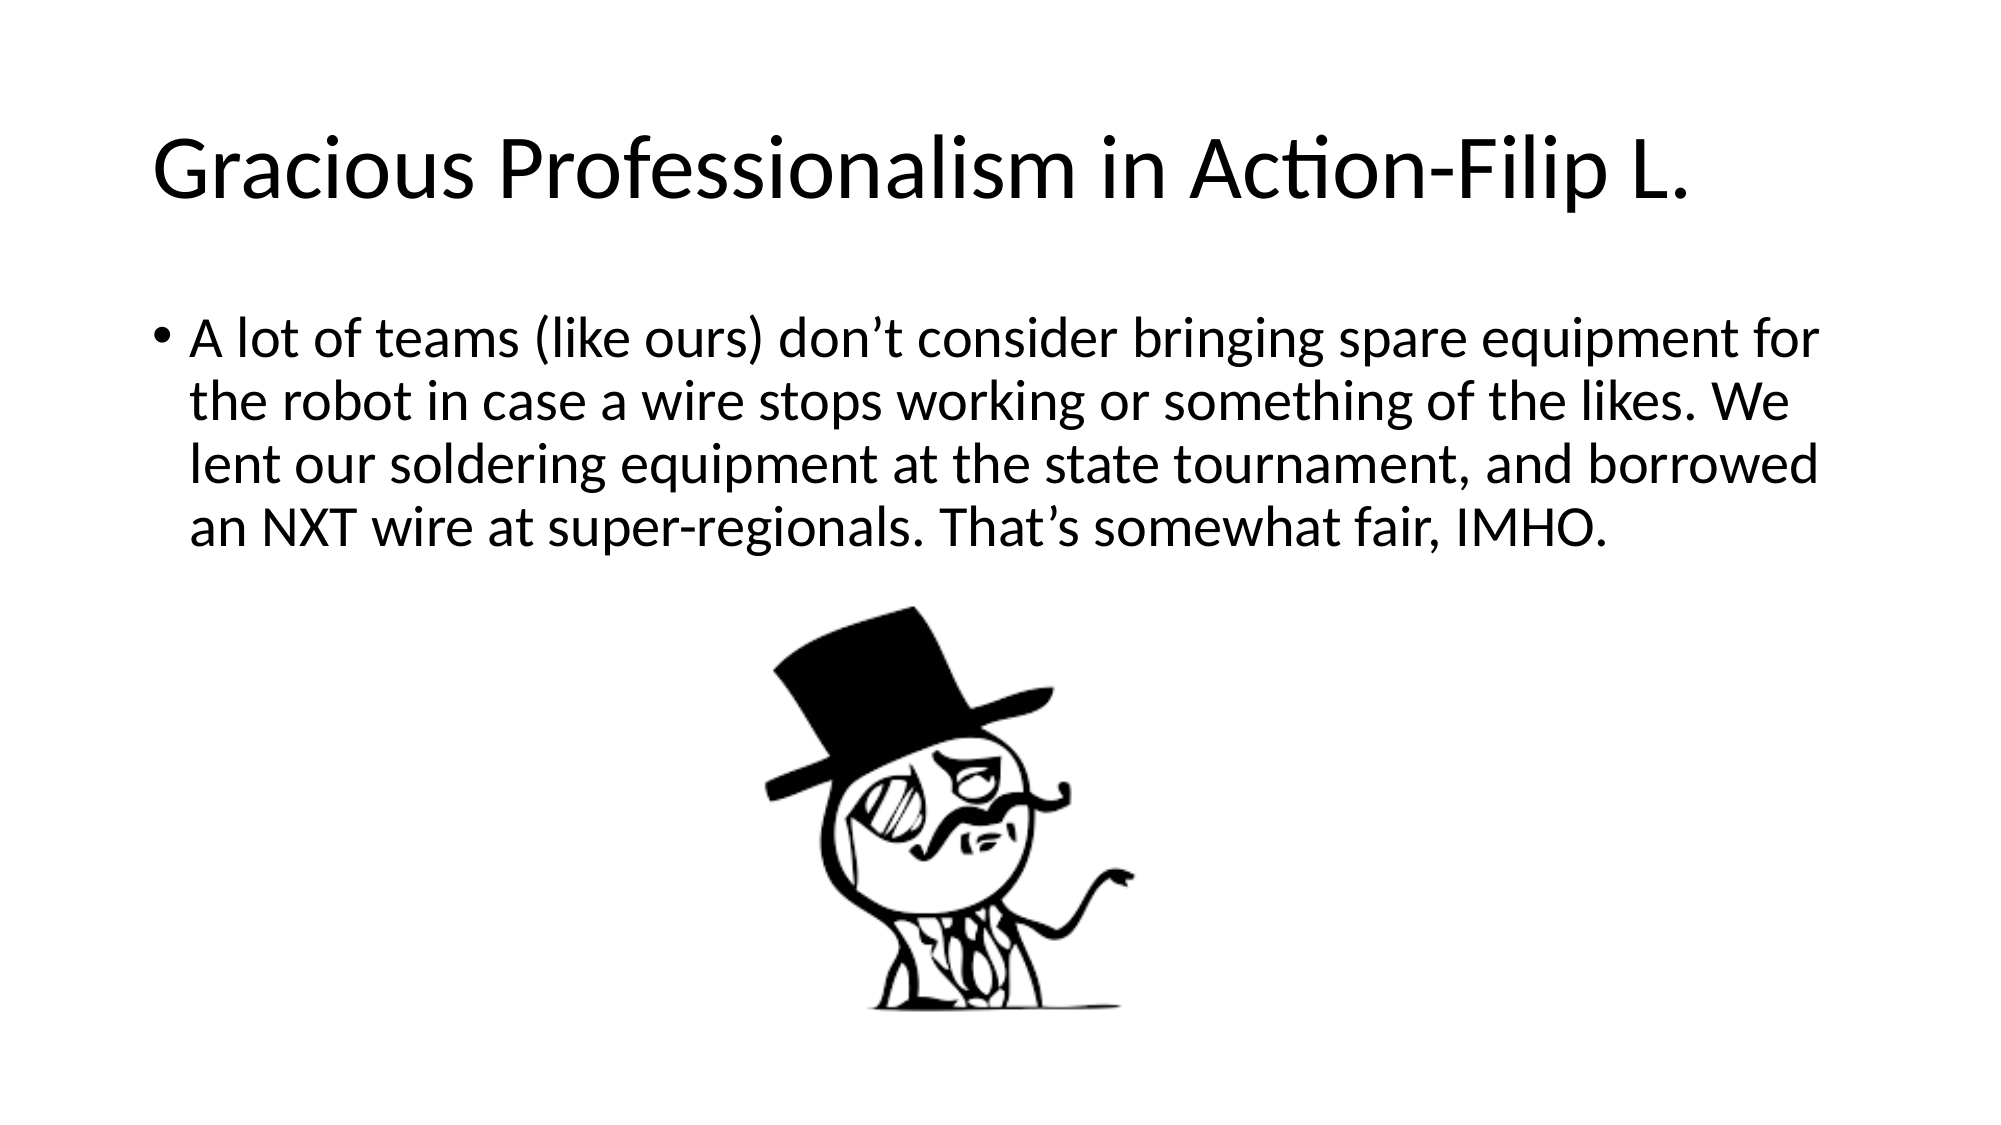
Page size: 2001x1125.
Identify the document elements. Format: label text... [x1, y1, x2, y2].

list A lot of teams (like ours) don’t consider bringing spare equipment for the robot in case a wire stops working or something of the likes. We lent our soldering equipment at the state tournament, and borrowed an NXT wire at super-regionals. That’s somewhat fair, IMHO. [137, 299, 1863, 1014]
picture [697, 603, 1228, 1014]
title Gracious Professionalism in Action-Filip L. [137, 59, 1863, 278]
